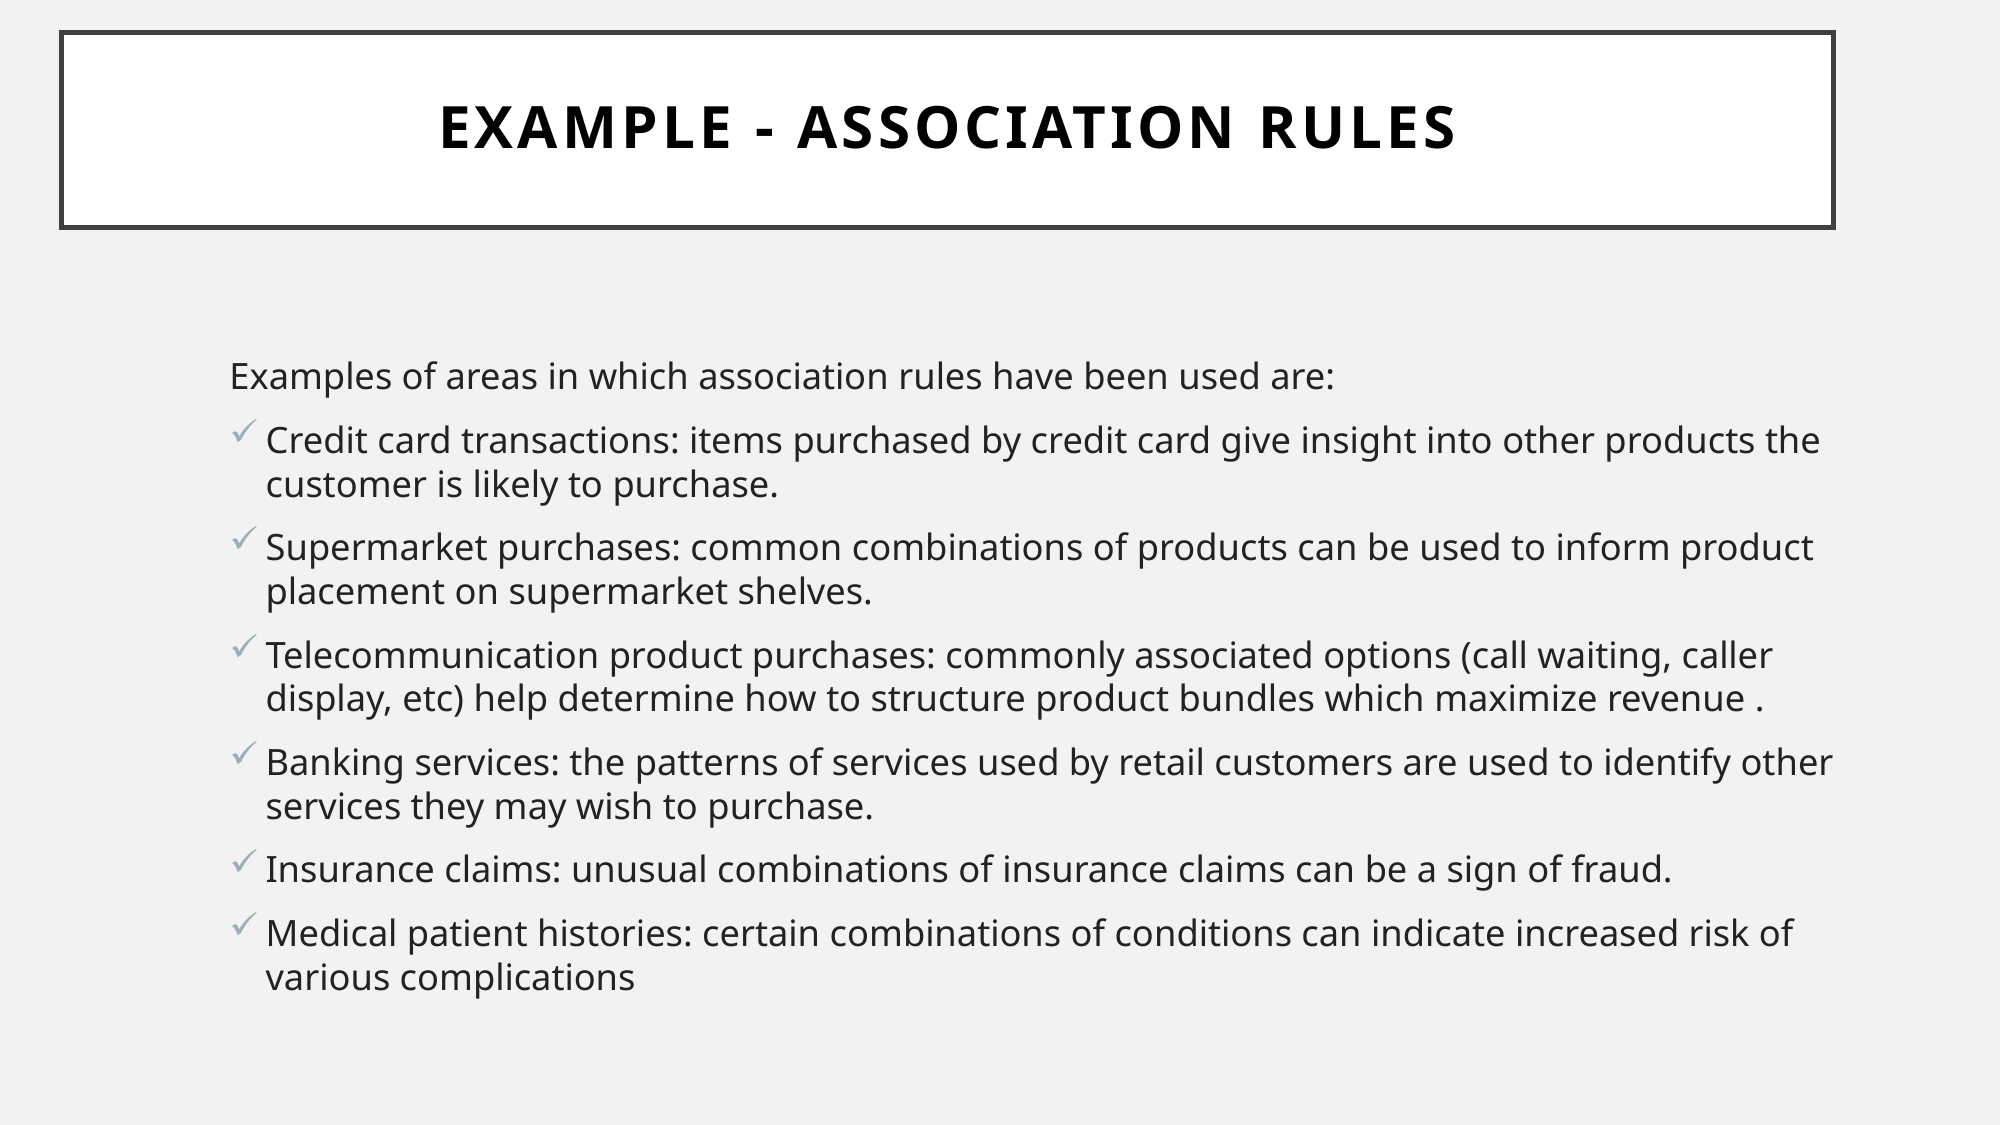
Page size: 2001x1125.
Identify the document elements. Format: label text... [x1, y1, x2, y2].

list Examples of areas in which association rules have been used are: Credit card transactions: items purchased by credit card give insight into other products the customer is likely to purchase. Supermarket purchases: common combinations of products can be used to inform product placement on supermarket shelves. Telecommunication product purchases: commonly associated options (call waiting, caller display, etc) help determine how to structure product bundles which maximize revenue . Banking services: the patterns of services used by retail customers are used to identify other services they may wish to purchase. Insurance claims: unusual combinations of insurance claims can be a sign of fraud. Medical patient histories: certain combinations of conditions can indicate increased risk of various complications [214, 345, 1885, 1012]
title Example - Association Rules [59, 30, 1836, 230]
